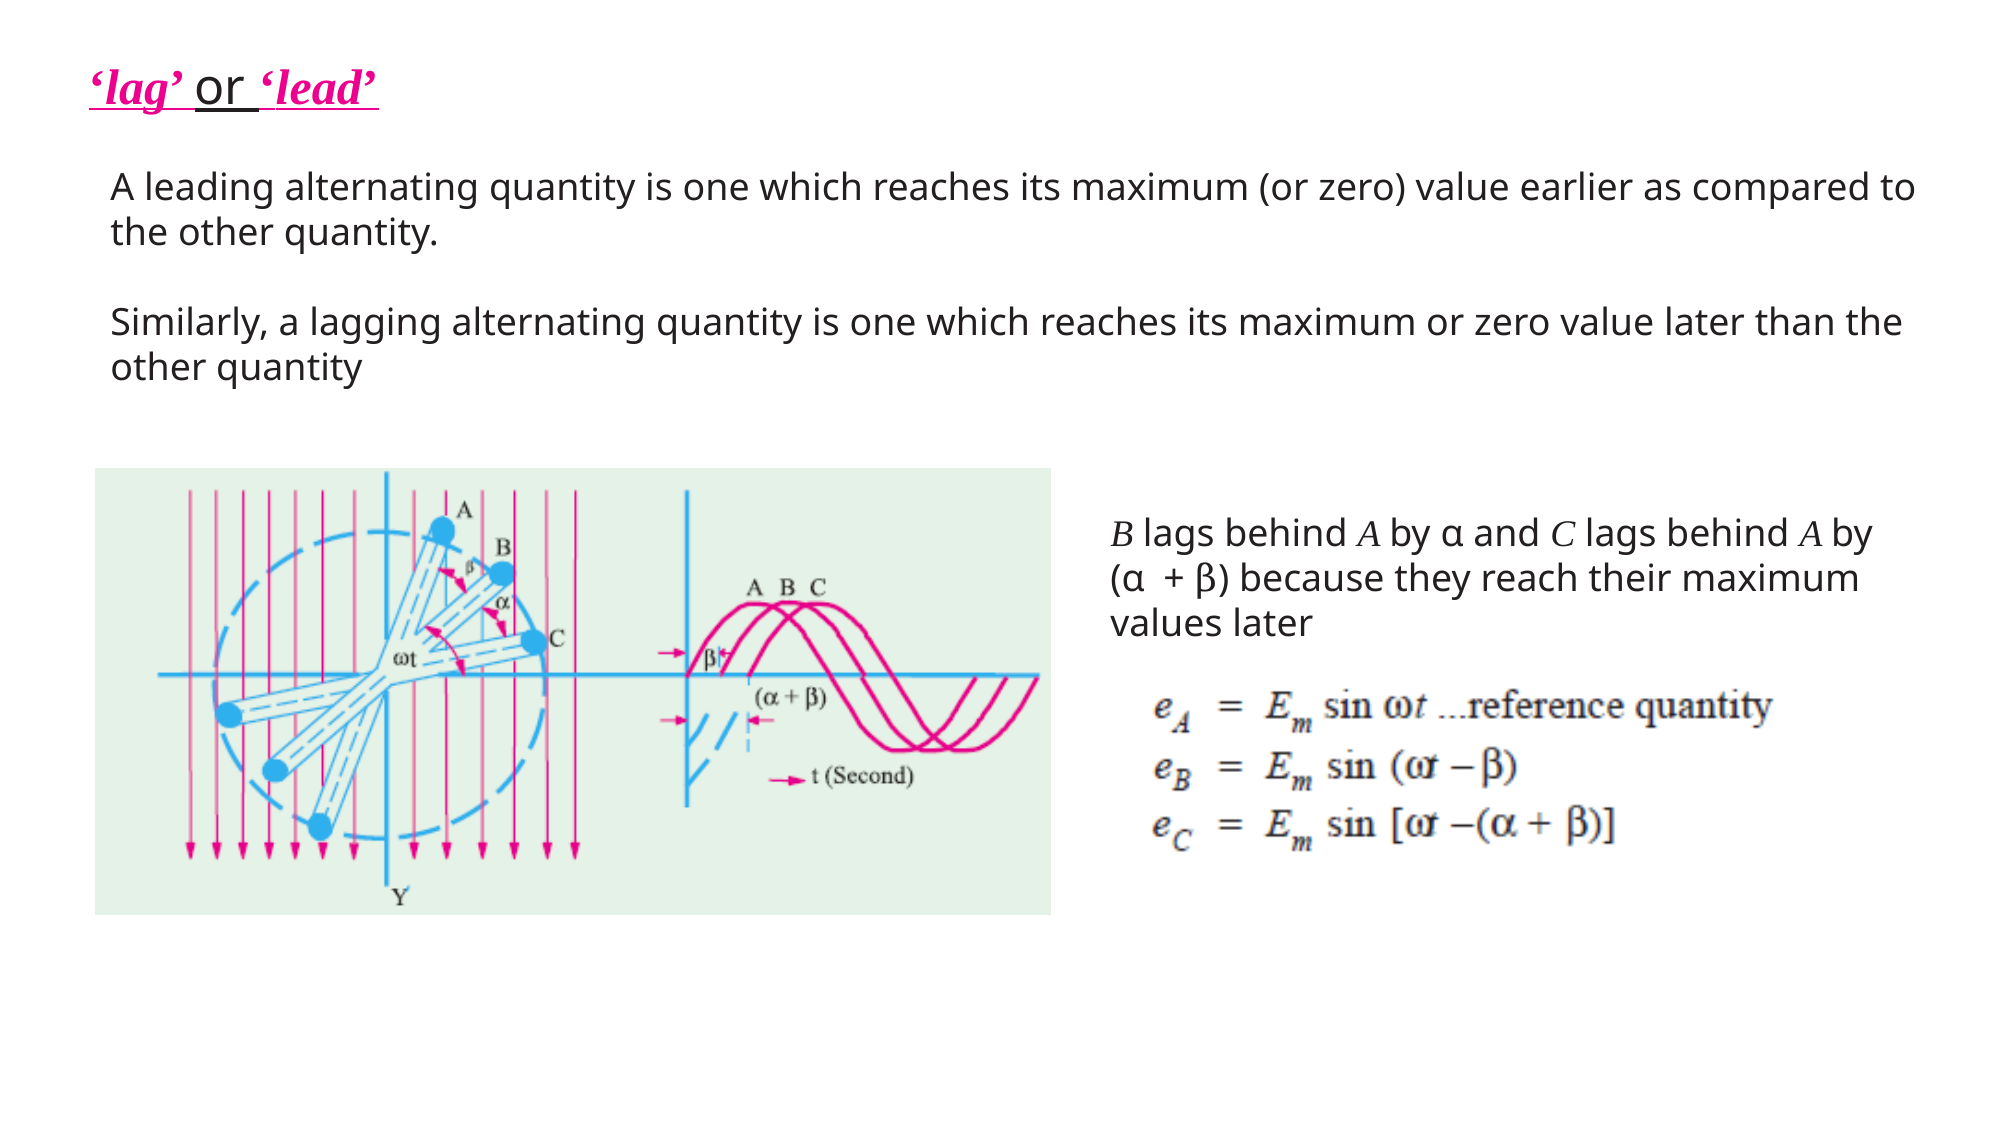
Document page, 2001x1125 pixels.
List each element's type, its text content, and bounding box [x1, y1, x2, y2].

text_box A leading alternating quantity is one which reaches its maximum (or zero) value earlier as compared to the other quantity. Similarly, a lagging alternating quantity is one which reaches its maximum or zero value later than the other quantity [95, 155, 1955, 396]
text_box ‘lag’ or ‘lead’ [73, 47, 394, 123]
picture [95, 468, 1051, 915]
text_box B lags behind A by α and C lags behind A by (α + β) because they reach their maximum values later [1095, 501, 1894, 652]
picture [1125, 685, 1788, 871]
